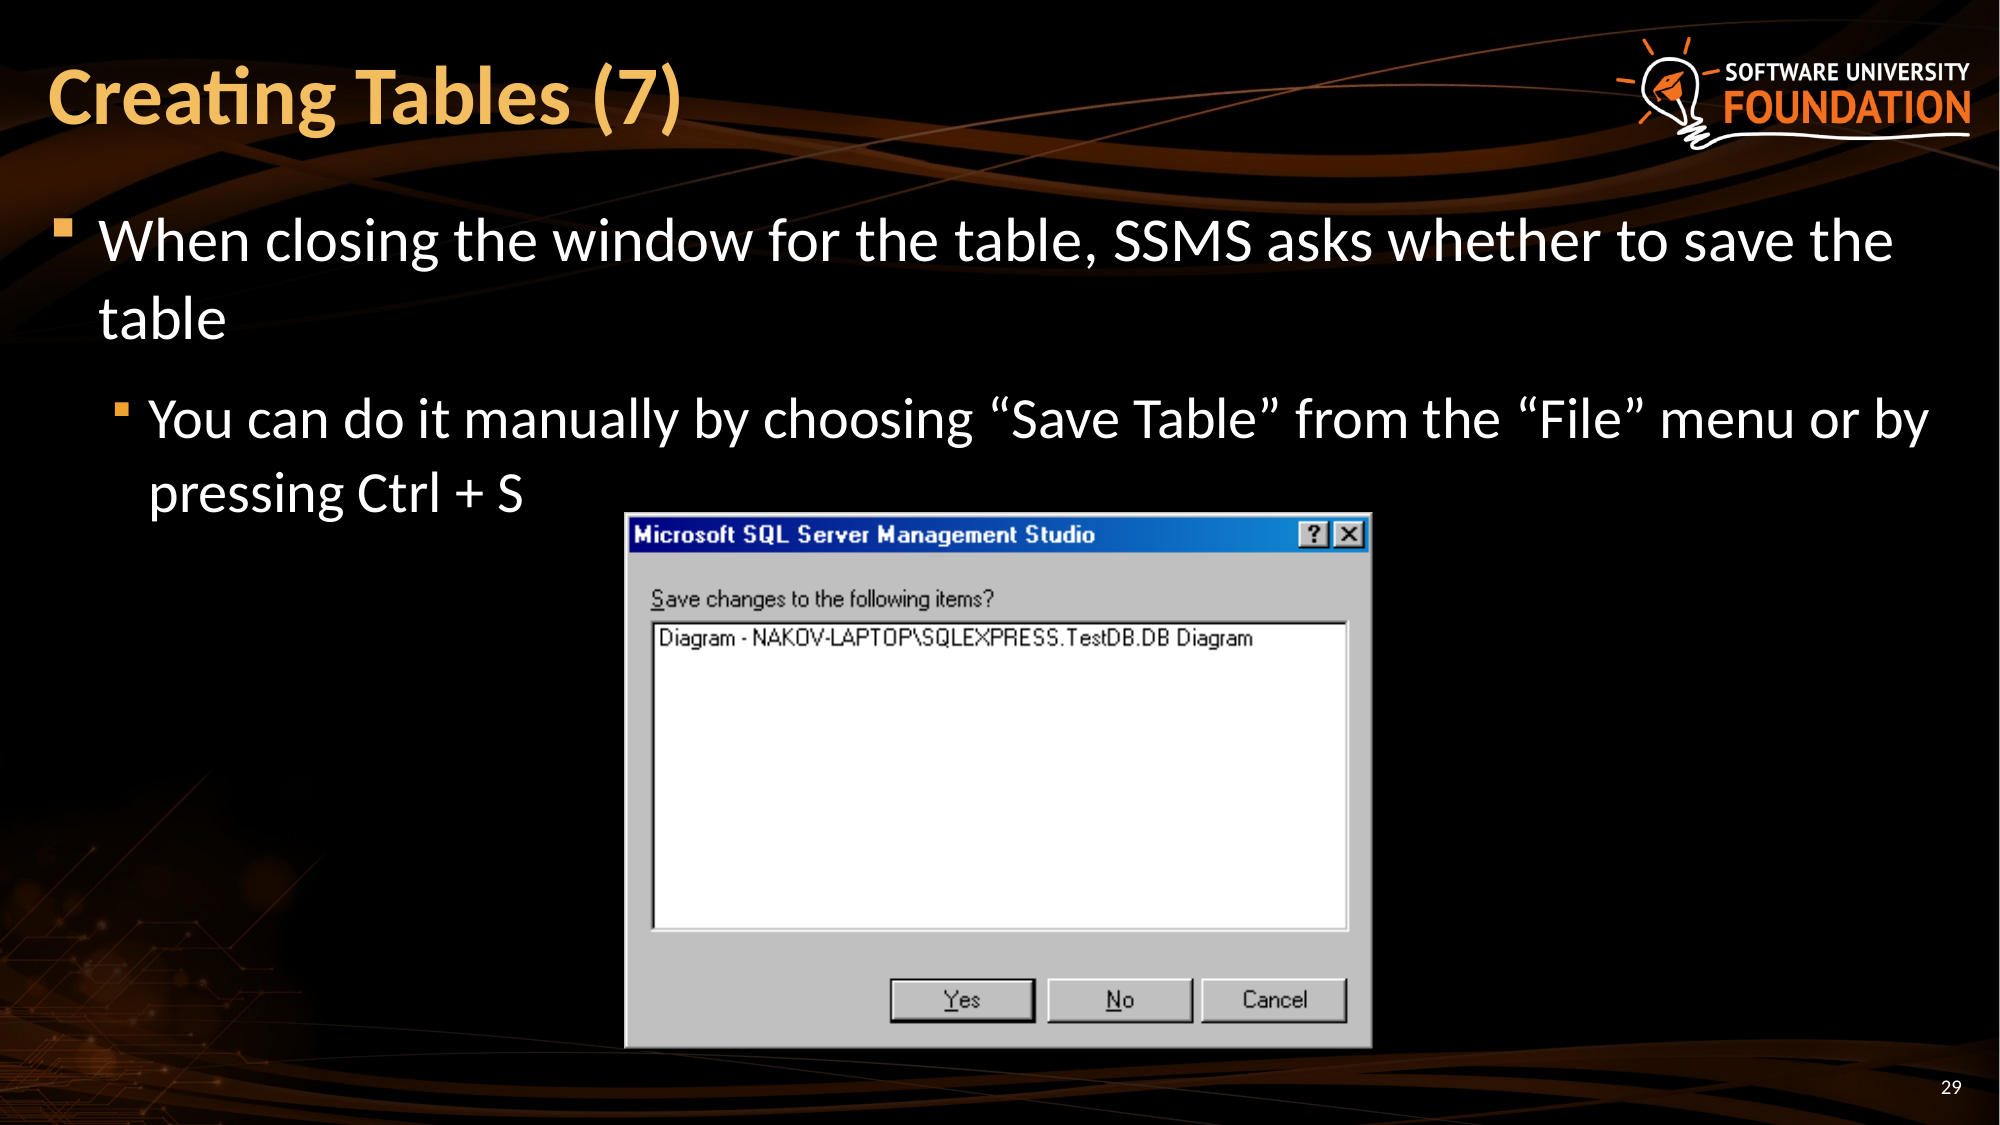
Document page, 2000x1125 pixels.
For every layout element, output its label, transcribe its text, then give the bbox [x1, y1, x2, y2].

list When closing the window for the table, SSMS asks whether to save the table You can do it manually by choosing “Save Table” from the “File” menu or by pressing Ctrl + S [31, 188, 1968, 1103]
title Creating Tables (7) [30, 6, 1602, 189]
picture [0, 0, 2000, 1125]
